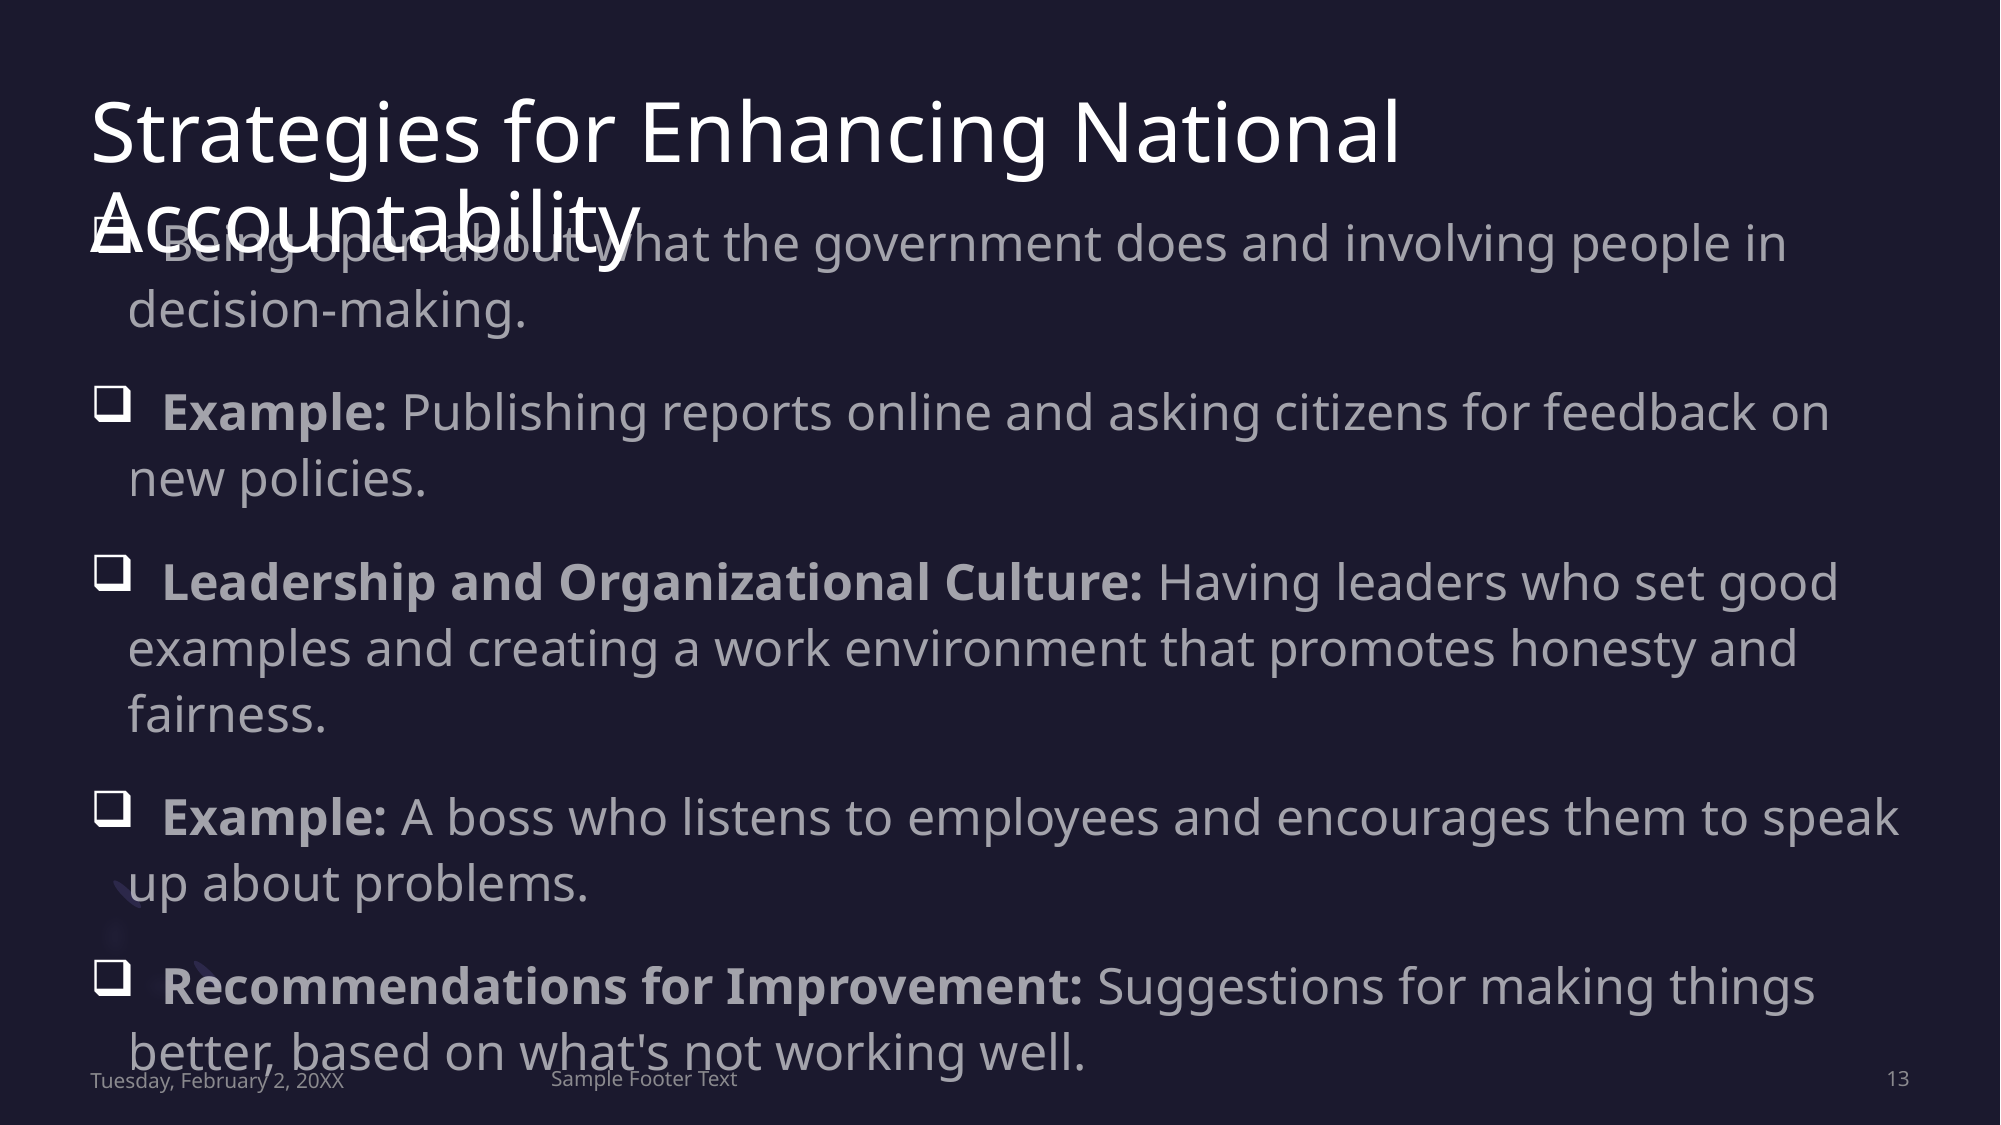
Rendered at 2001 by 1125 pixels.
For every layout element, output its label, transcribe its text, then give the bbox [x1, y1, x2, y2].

footer Sample Footer Text [551, 1067, 1598, 1093]
slide_number 13 [1632, 1067, 1910, 1093]
title Strategies for Enhancing National Accountability [90, 90, 1910, 205]
list Being open about what the government does and involving people in decision-making. Example: Publishing reports online and asking citizens for feedback on new policies. Leadership and Organizational Culture: Having leaders who set good examples and creating a work environment that promotes honesty and fairness. Example: A boss who listens to employees and encourages them to speak up about problems. Recommendations for Improvement: Suggestions for making things better, based on what's not working well. Example: Proposing new laws or policies to fix loopholes in the current system. [90, 205, 1910, 1000]
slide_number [90, 1067, 522, 1093]
